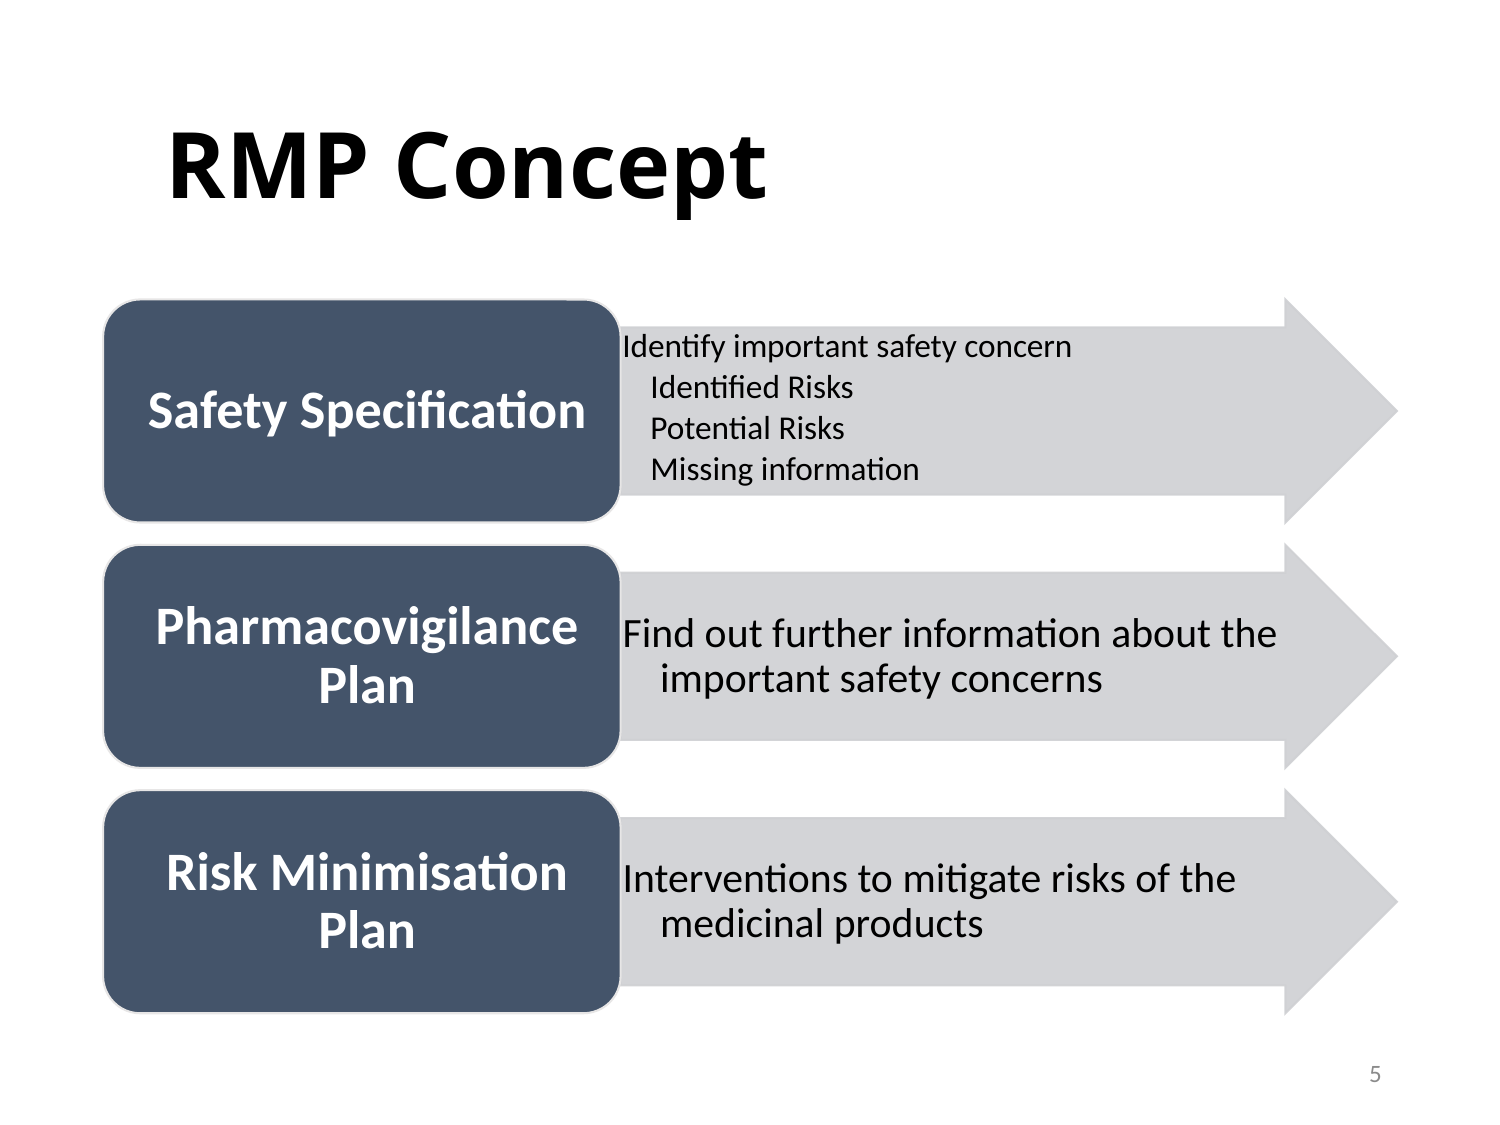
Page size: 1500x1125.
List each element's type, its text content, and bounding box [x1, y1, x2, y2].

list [103, 299, 1397, 1014]
title RMP Concept [103, 59, 1397, 278]
slide_number 5 [1059, 1042, 1397, 1103]
